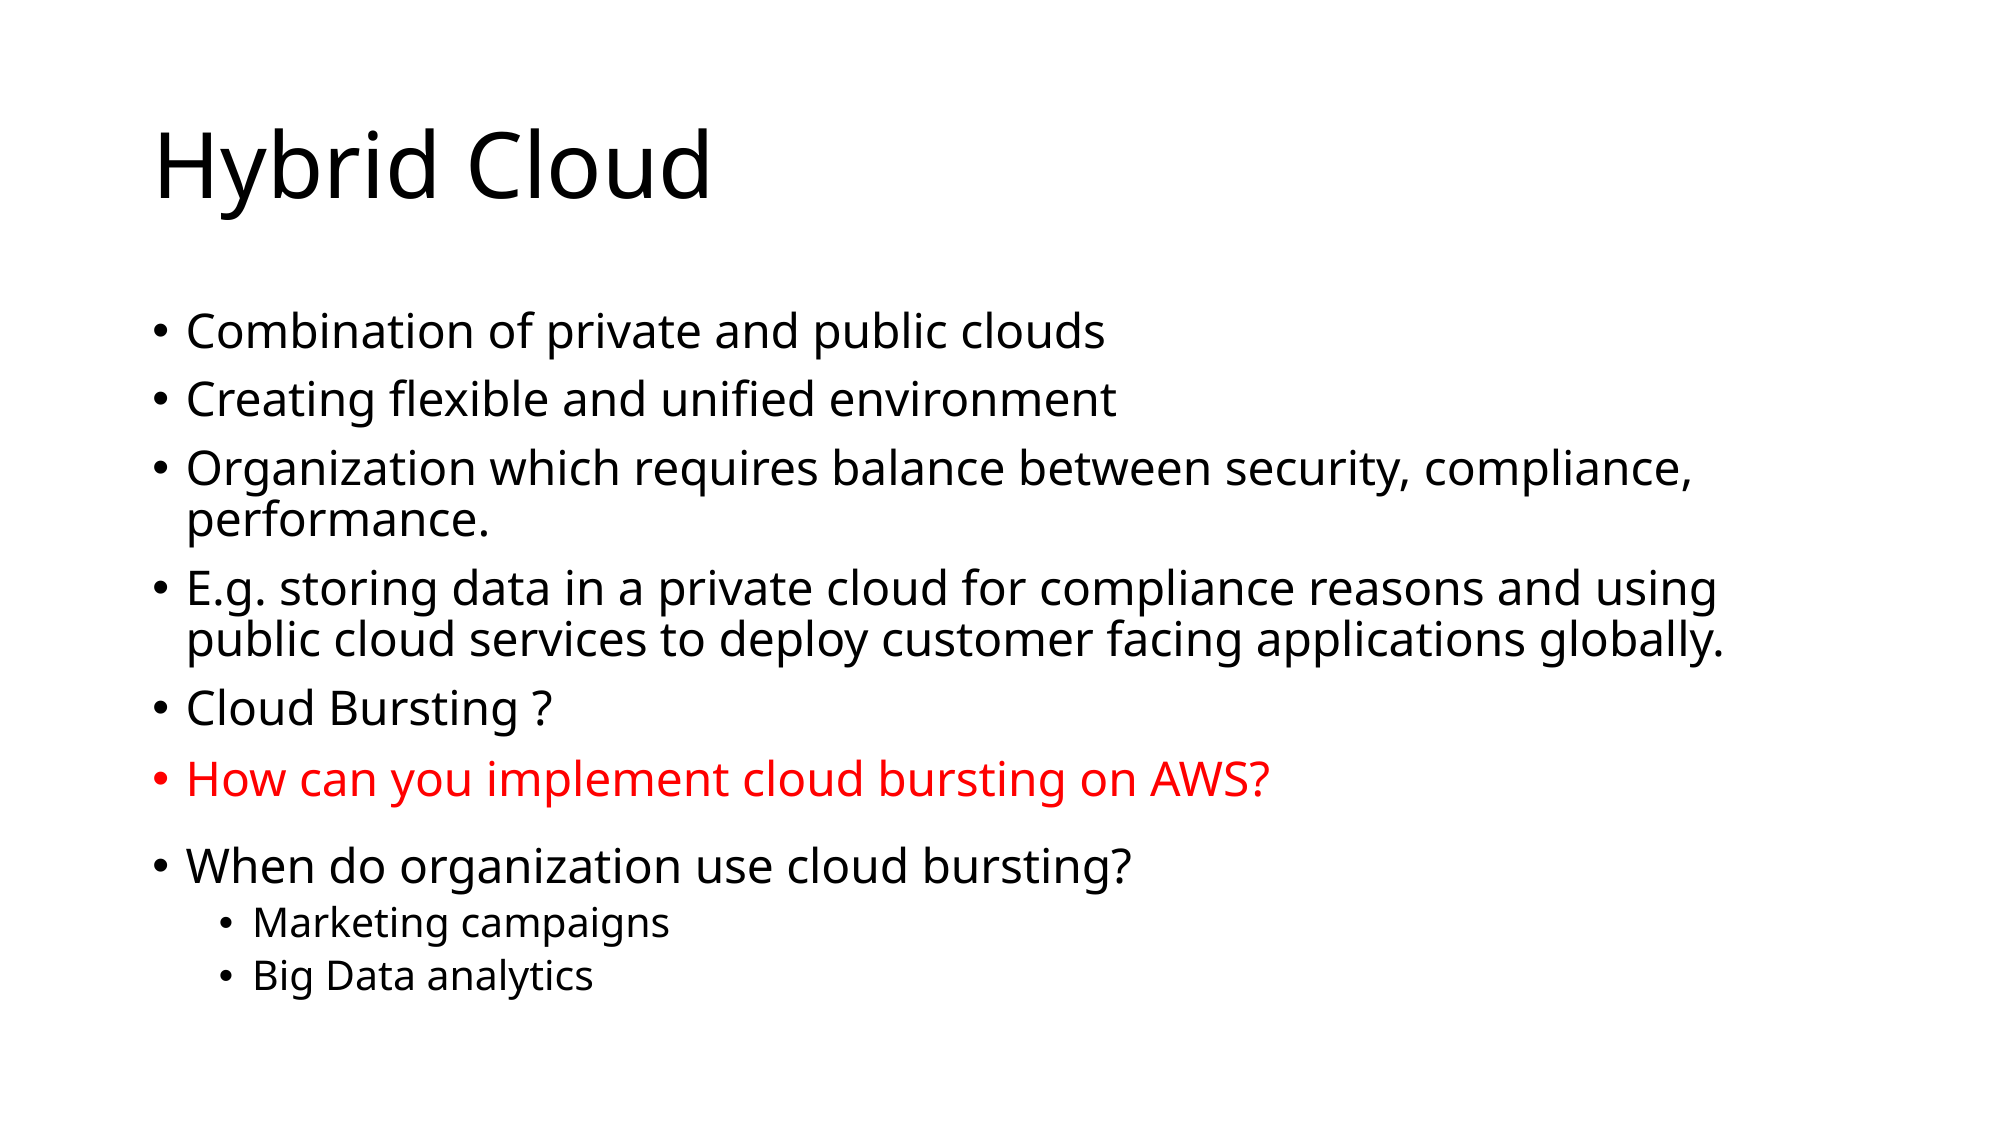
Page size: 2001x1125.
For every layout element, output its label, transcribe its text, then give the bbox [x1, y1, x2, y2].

list Combination of private and public clouds Creating flexible and unified environment Organization which requires balance between security, compliance, performance. E.g. storing data in a private cloud for compliance reasons and using public cloud services to deploy customer facing applications globally. Cloud Bursting ? How can you implement cloud bursting on AWS? When do organization use cloud bursting? Marketing campaigns Big Data analytics [137, 299, 1863, 1014]
title Hybrid Cloud [137, 59, 1863, 278]
